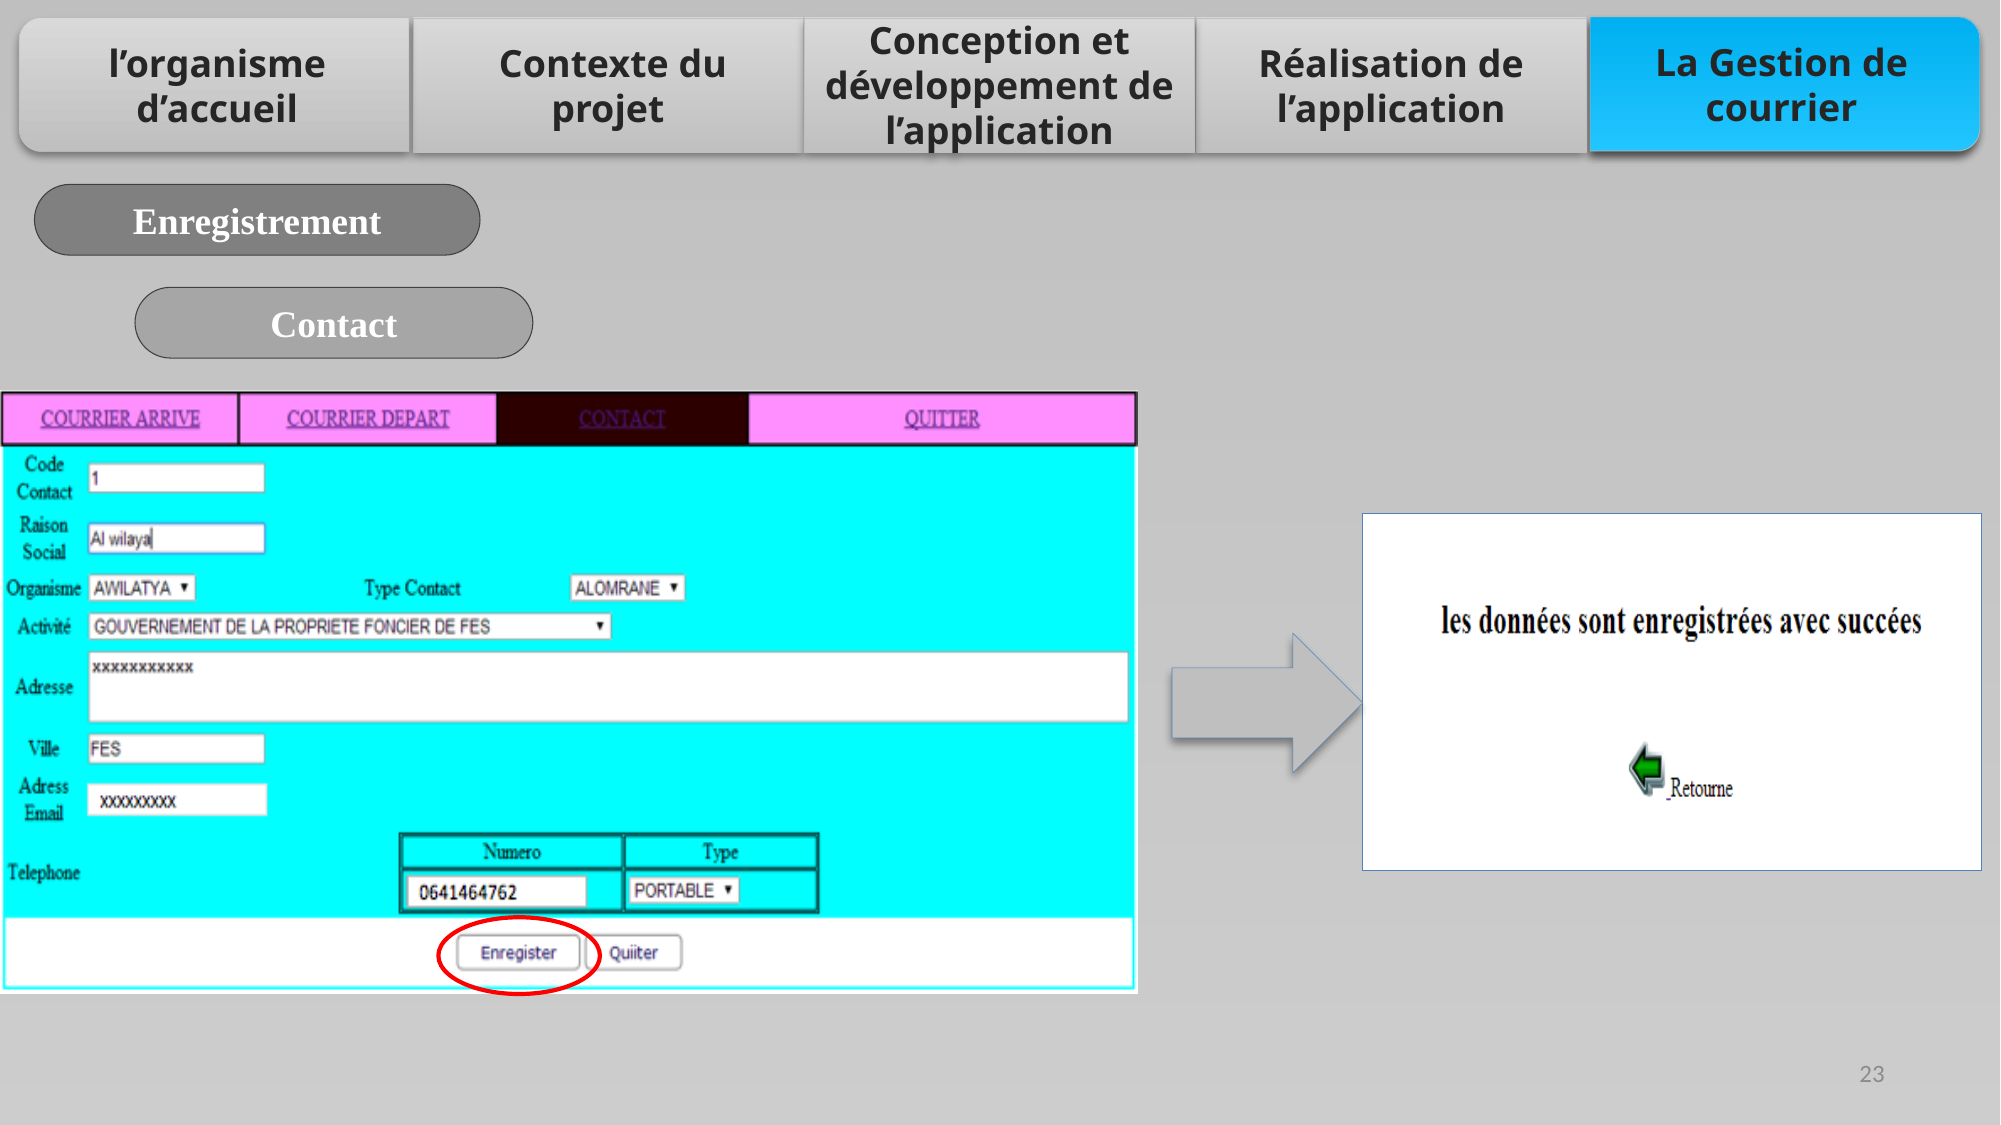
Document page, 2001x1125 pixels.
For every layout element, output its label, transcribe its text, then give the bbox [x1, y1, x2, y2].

text_box La Gestion de courrier [1588, 14, 1982, 153]
text_box l’organisme d’accueil [17, 15, 412, 154]
picture [0, 389, 1138, 995]
text_box Réalisation de l’application [1197, 16, 1588, 154]
text_box [1169, 631, 1357, 775]
text_box Contexte du projet [411, 16, 803, 154]
picture [1362, 513, 1983, 871]
text_box Enregistrement [32, 182, 483, 258]
slide_number 23 [1433, 1042, 1900, 1103]
text_box Contact [132, 285, 535, 361]
text_box Conception et développement de l’application [803, 16, 1197, 154]
